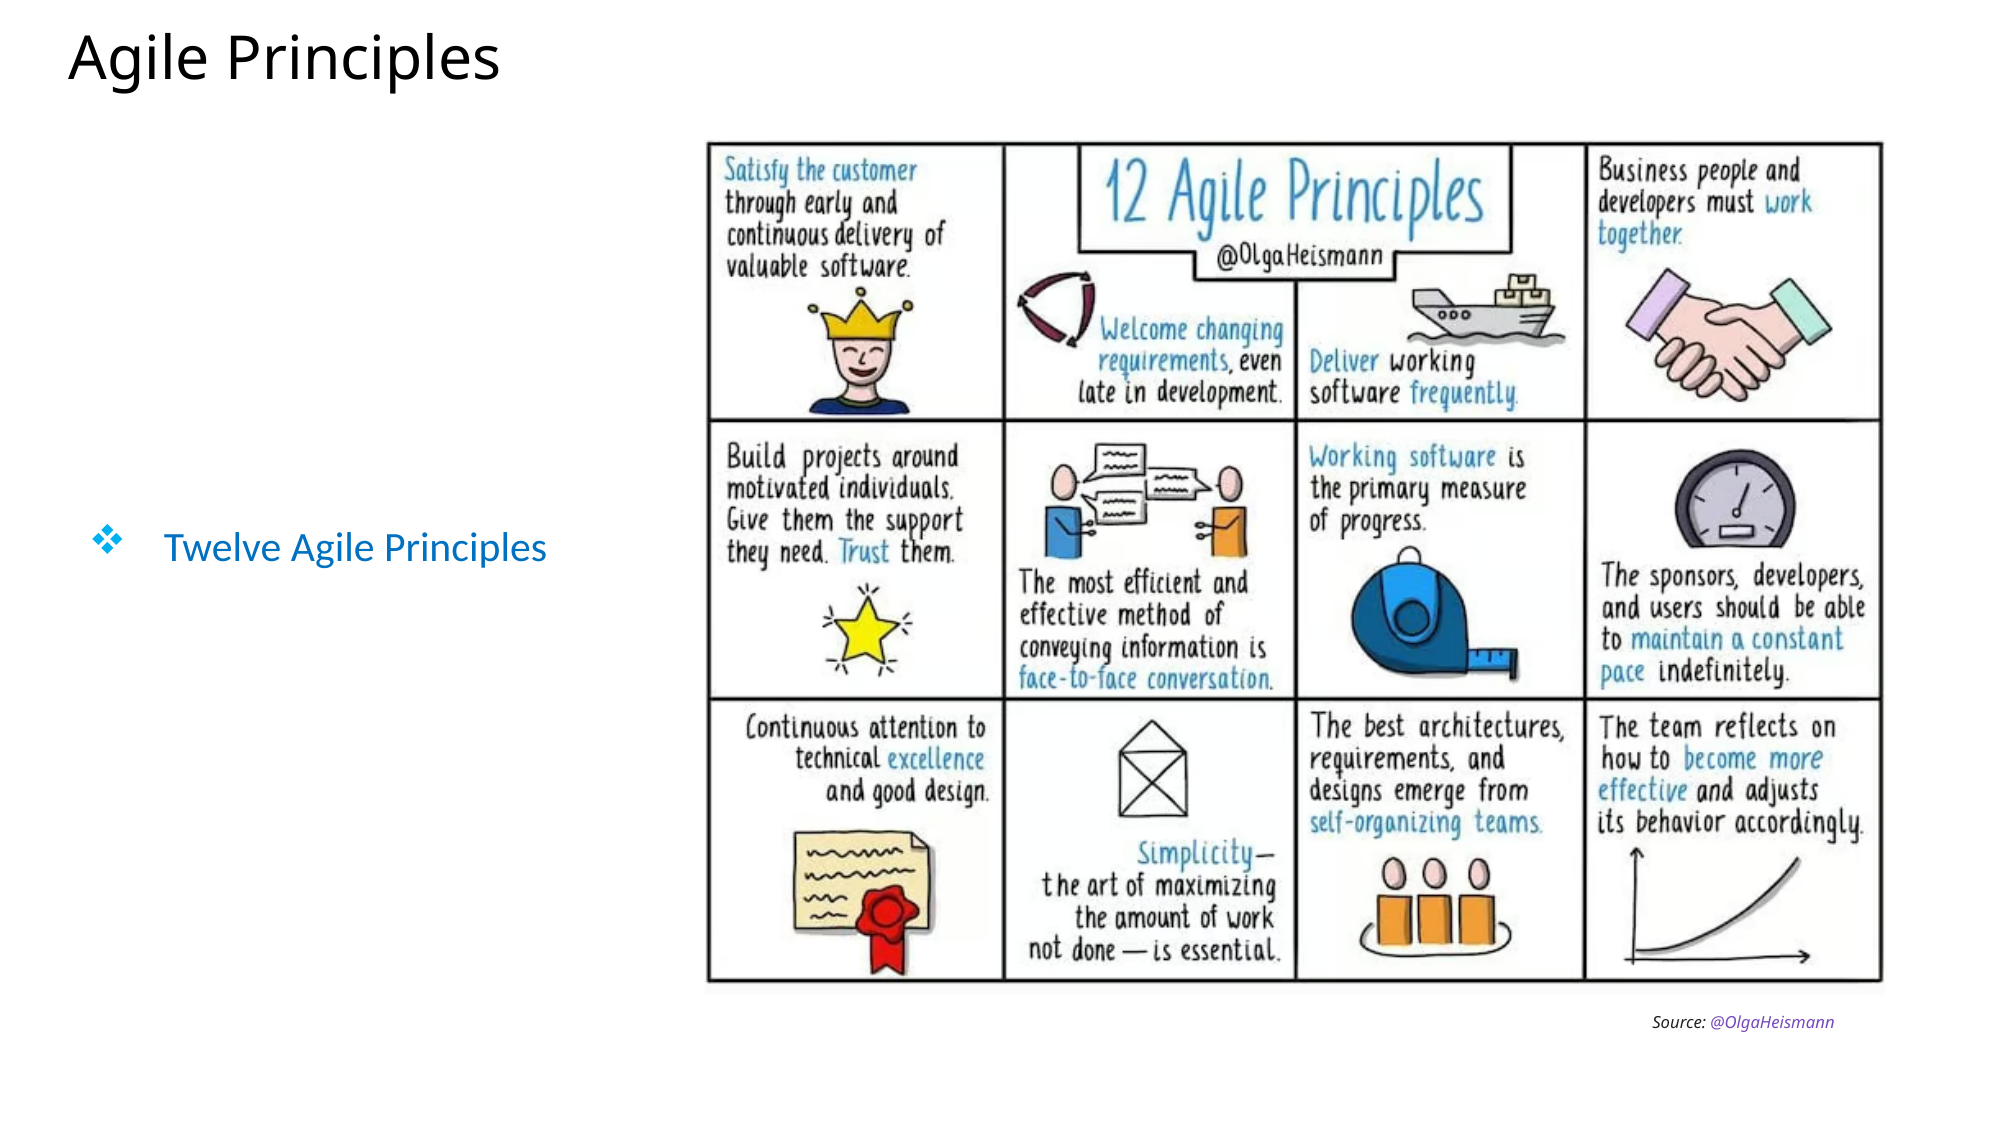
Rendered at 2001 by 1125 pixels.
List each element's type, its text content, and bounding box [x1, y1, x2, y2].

picture [695, 130, 1900, 1011]
title Agile Principles [53, 19, 1902, 100]
text_box Source: @OlgaHeismann [1637, 1004, 2000, 1040]
text_box Twelve Agile Principles [74, 512, 695, 700]
